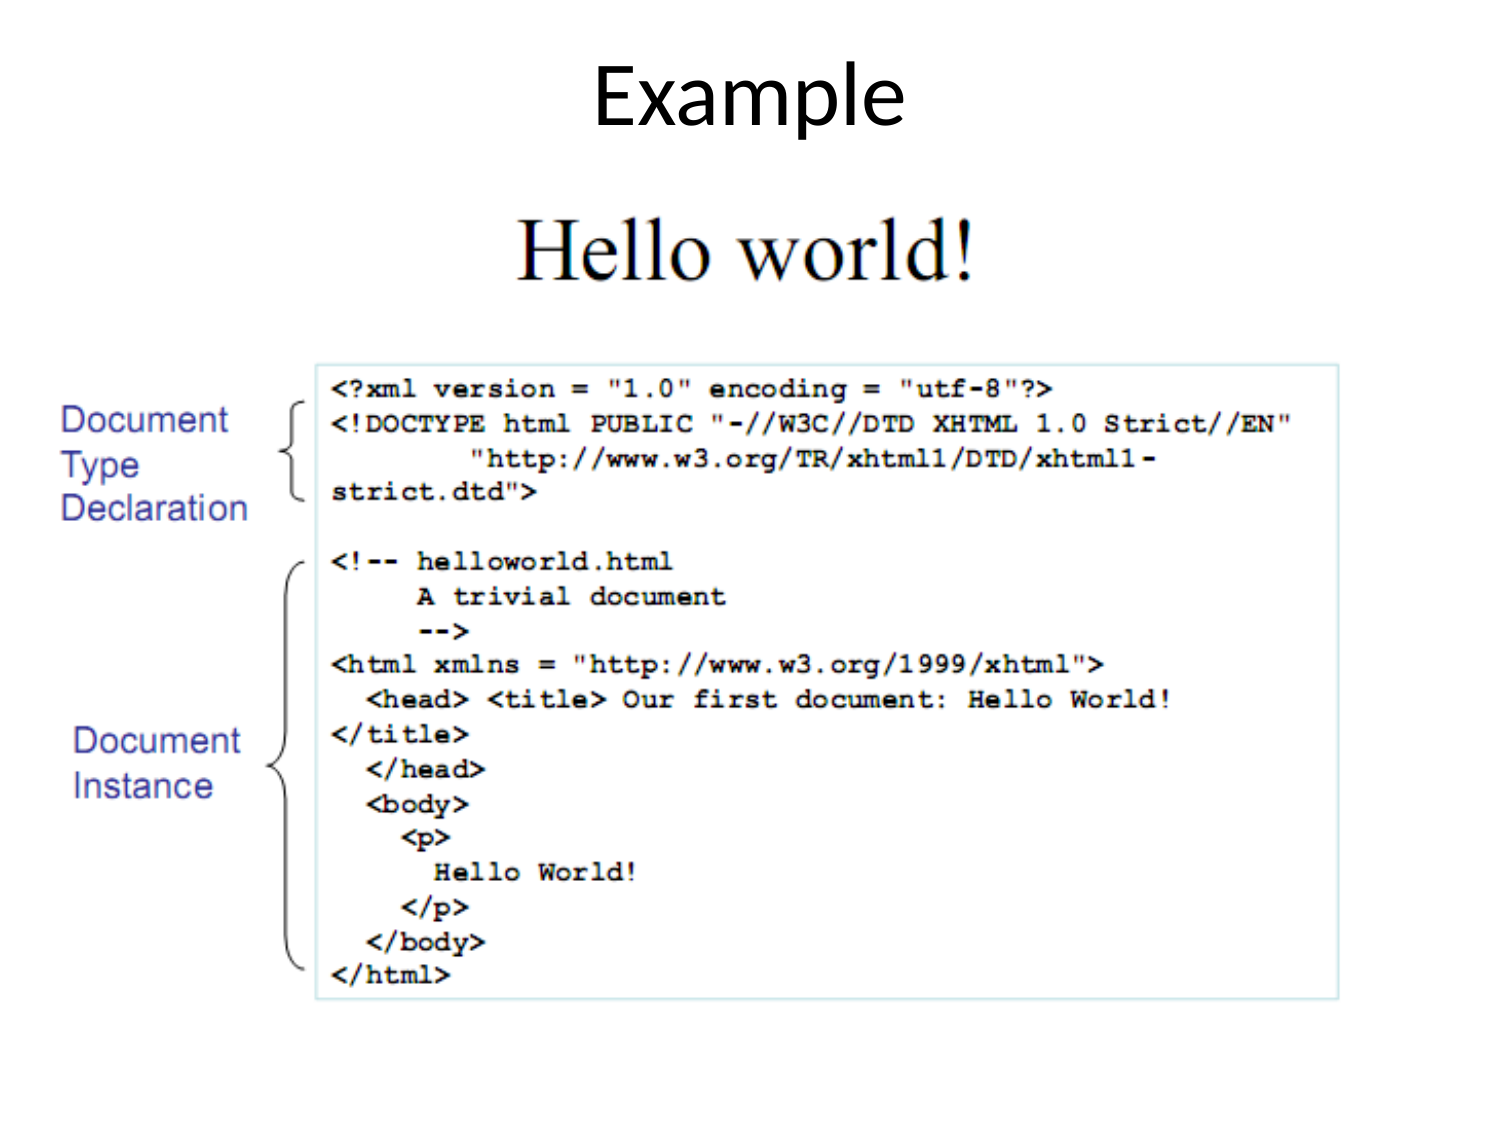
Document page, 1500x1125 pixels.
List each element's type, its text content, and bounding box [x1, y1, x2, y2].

picture [49, 163, 1376, 1027]
title Example [75, 2, 1425, 175]
